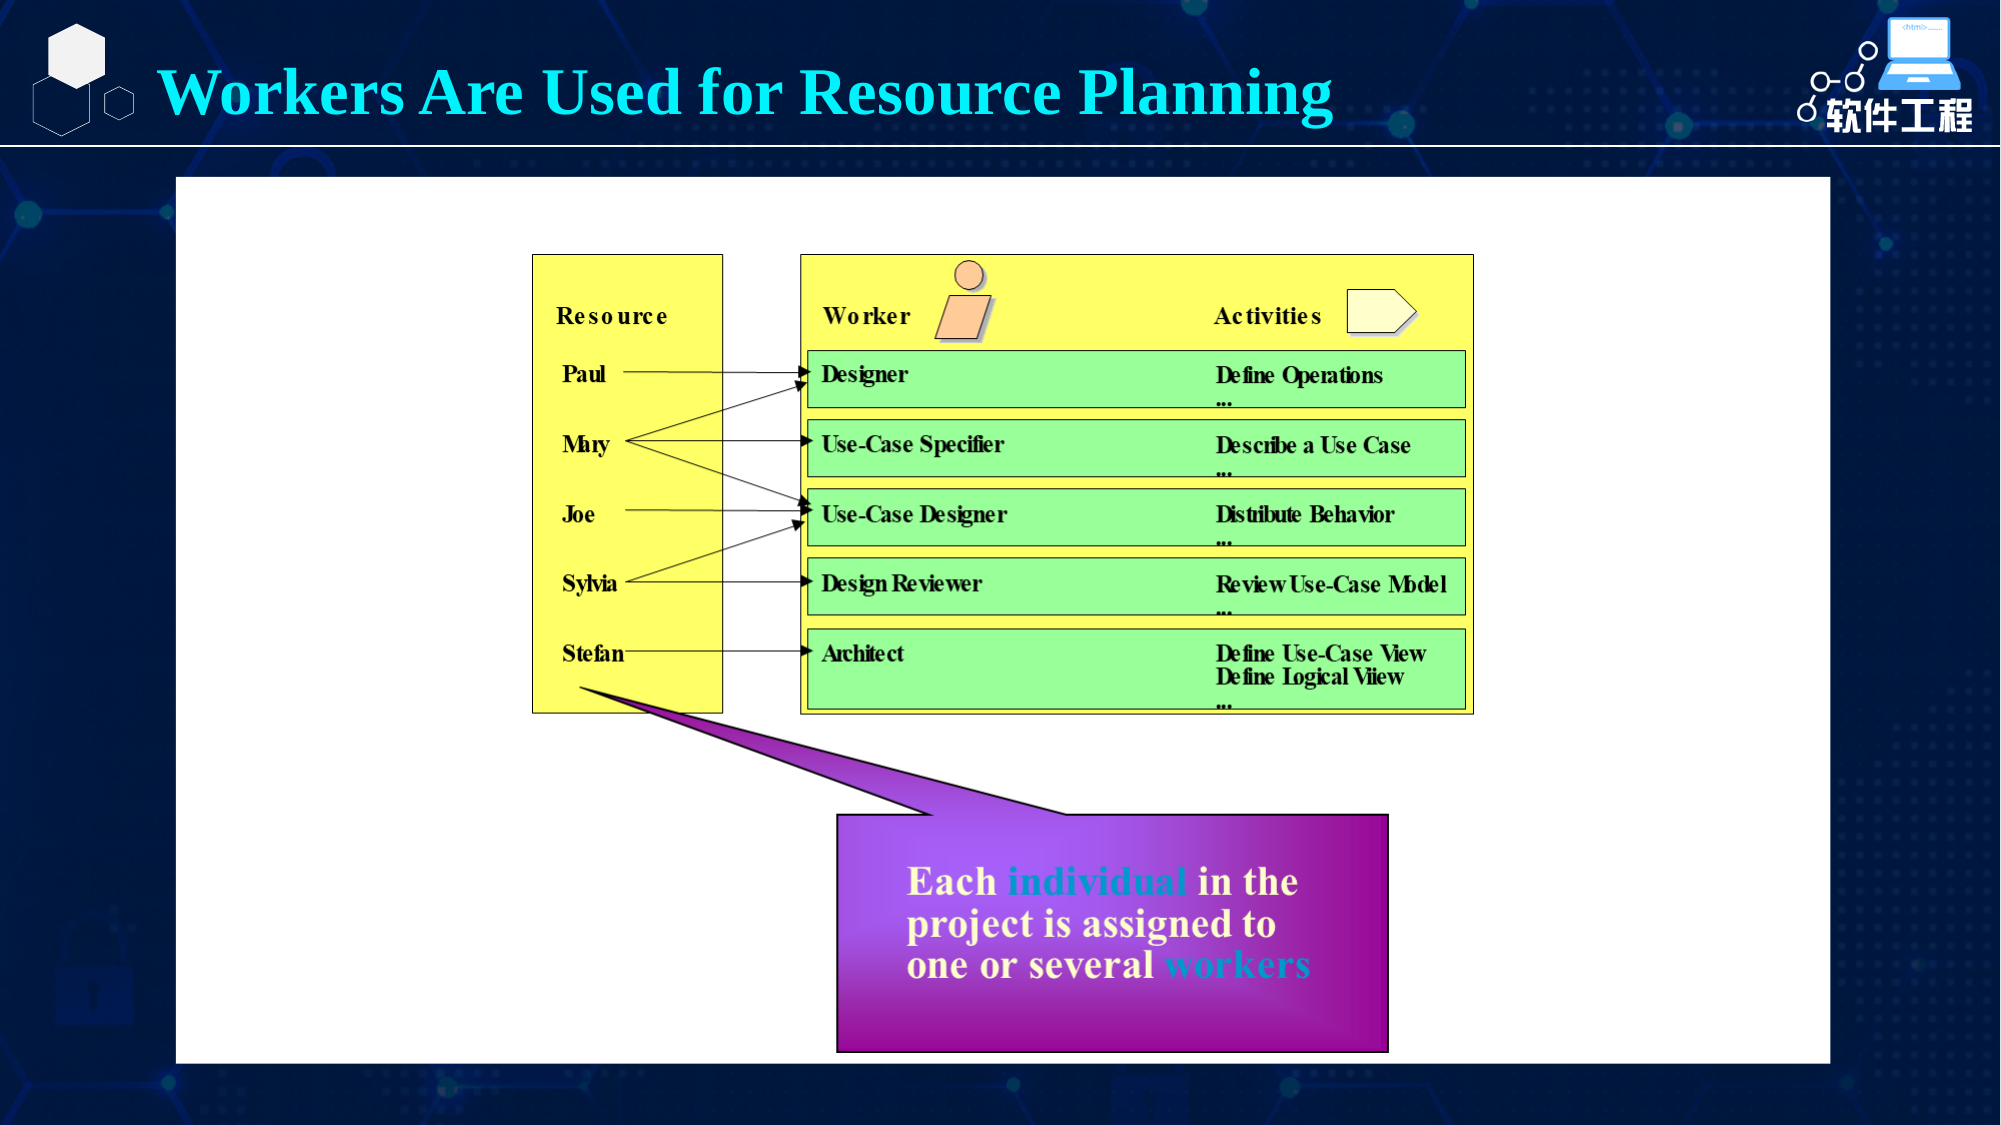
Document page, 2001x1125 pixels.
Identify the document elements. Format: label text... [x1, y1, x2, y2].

text_box Workers Are Used for Resource Planning [141, 40, 1351, 136]
text_box [103, 85, 135, 122]
picture [0, 0, 2001, 1125]
text_box [47, 22, 106, 83]
text_box [32, 69, 91, 138]
text_box [175, 176, 1831, 1064]
